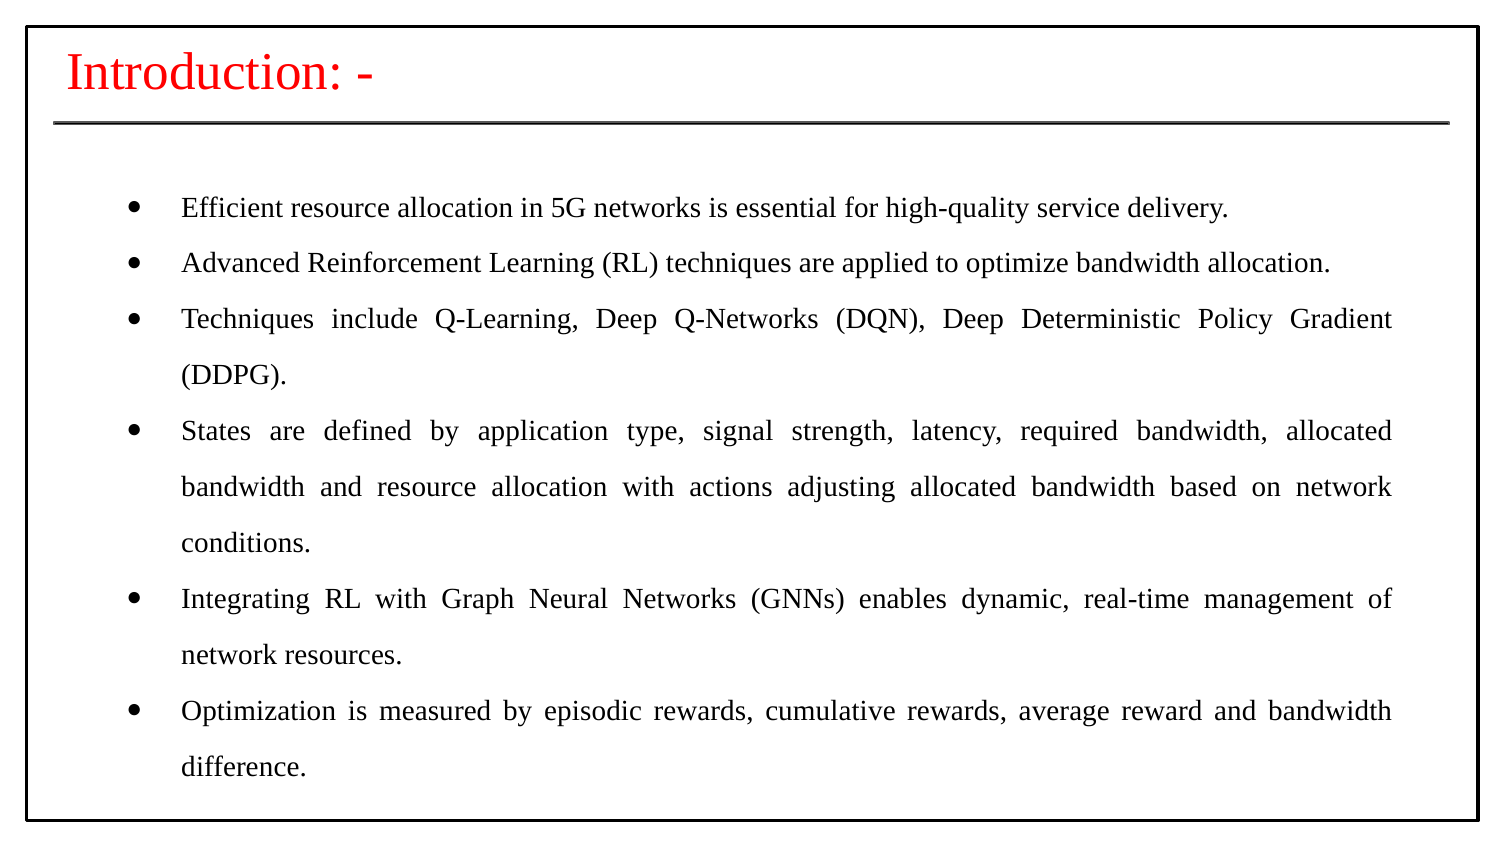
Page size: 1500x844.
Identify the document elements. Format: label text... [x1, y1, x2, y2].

title Introduction: - [51, 21, 1449, 26]
list Efficient resource allocation in 5G networks is essential for high-quality service delivery. Advanced Reinforcement Learning (RL) techniques are applied to optimize bandwidth allocation. Techniques include Q-Learning, Deep Q-Networks (DQN), Deep Deterministic Policy Gradient (DDPG). States are defined by application type, signal strength, latency, required bandwidth, allocated bandwidth and resource allocation with actions adjusting allocated bandwidth based on network conditions. Integrating RL with Graph Neural Networks (GNNs) enables dynamic, real-time management of network resources. Optimization is measured by episodic rewards, cumulative rewards, average reward and bandwidth difference. [91, 159, 1409, 790]
text_box [26, 26, 1479, 821]
